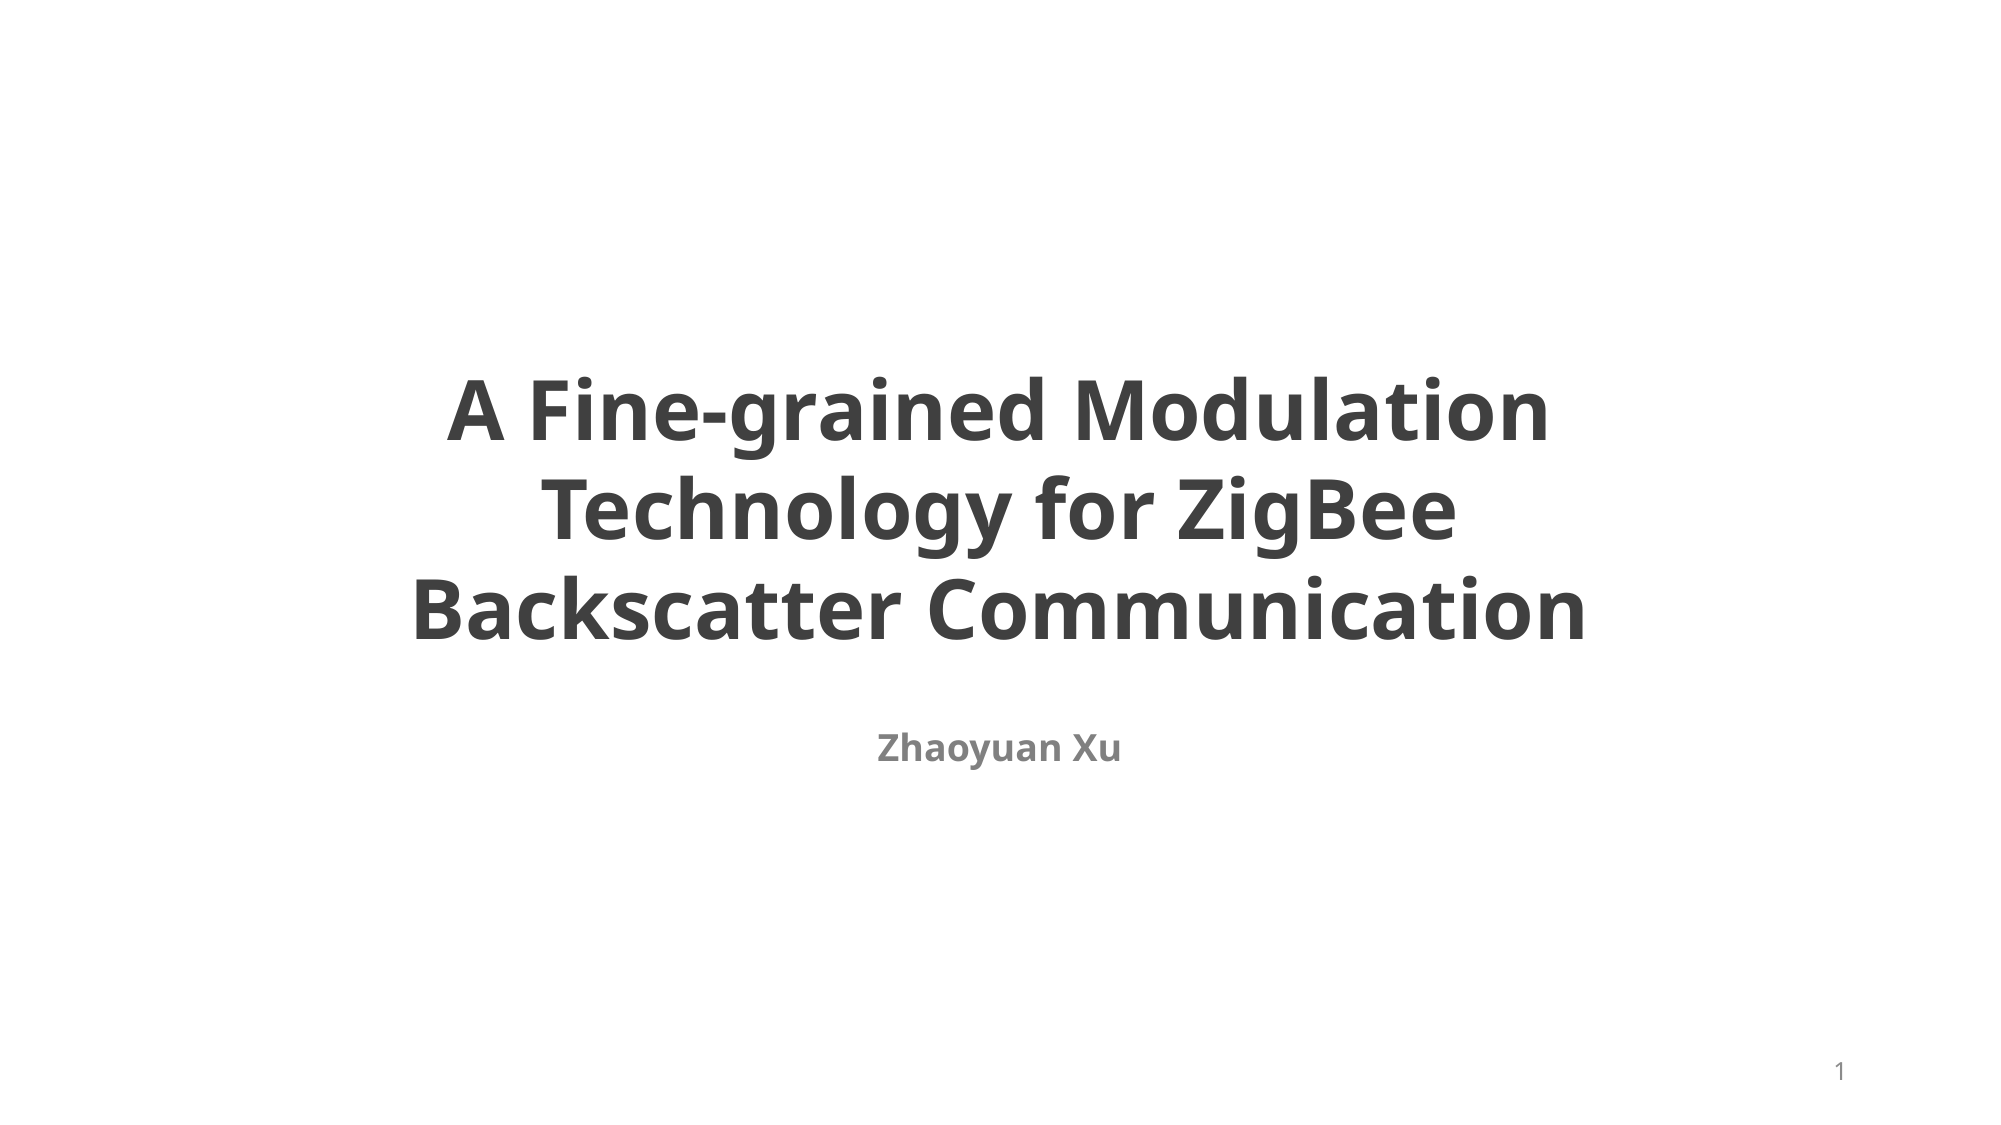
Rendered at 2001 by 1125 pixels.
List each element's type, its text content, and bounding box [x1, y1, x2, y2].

text_box A Fine-grained Modulation Technology for ZigBee Backscatter Communication [284, 349, 1716, 665]
text_box Zhaoyuan Xu [529, 716, 1471, 777]
slide_number 1 [1412, 1042, 1863, 1103]
